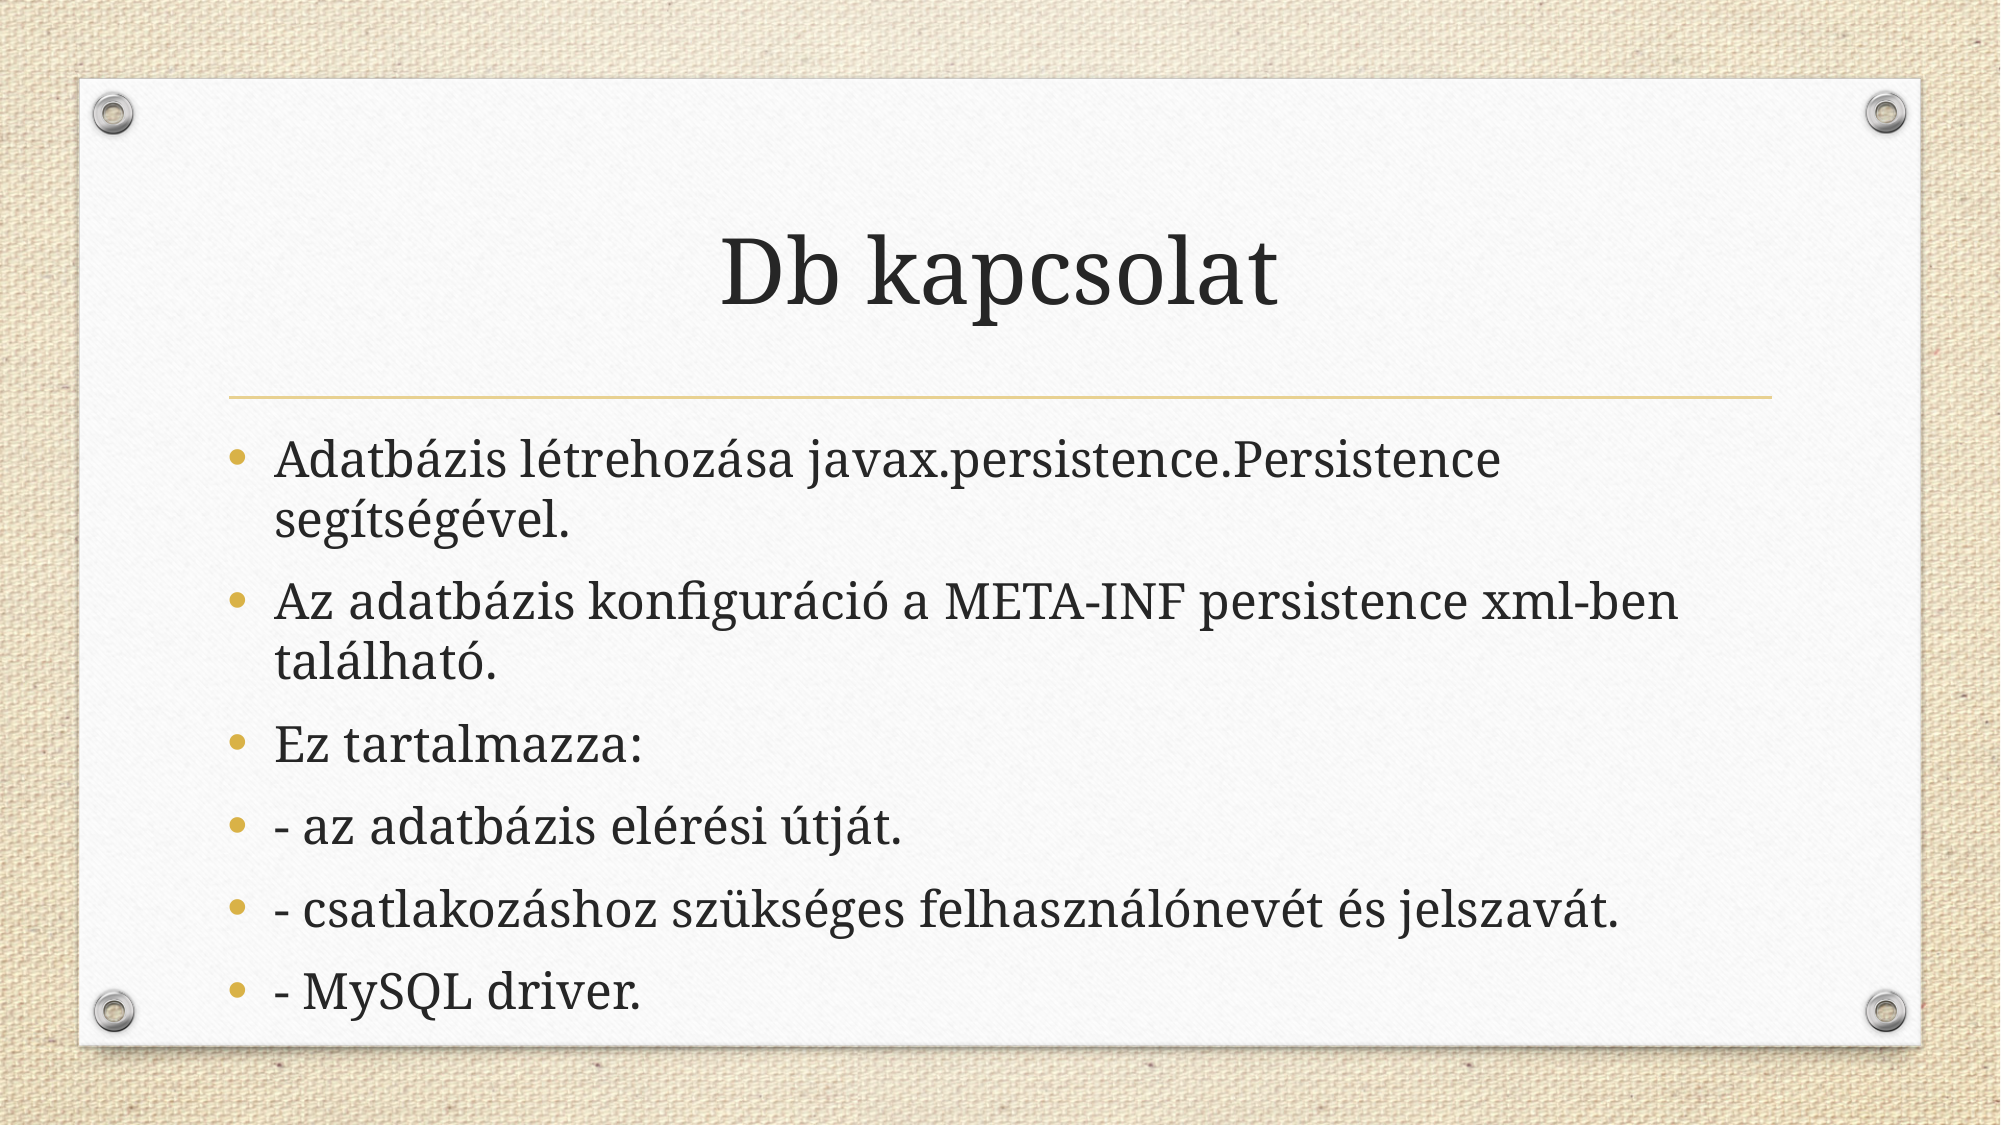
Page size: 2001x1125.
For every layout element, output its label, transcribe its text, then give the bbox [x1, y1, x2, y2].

list Adatbázis létrehozása javax.persistence.Persistence segítségével. Az adatbázis konfiguráció a META-INF persistence xml-ben található. Ez tartalmazza: - az adatbázis elérési útját. - csatlakozáshoz szükséges felhasználónevét és jelszavát. - MySQL driver. [212, 419, 1788, 964]
picture [0, 0, 2001, 1125]
title Db kapcsolat [212, 161, 1788, 375]
